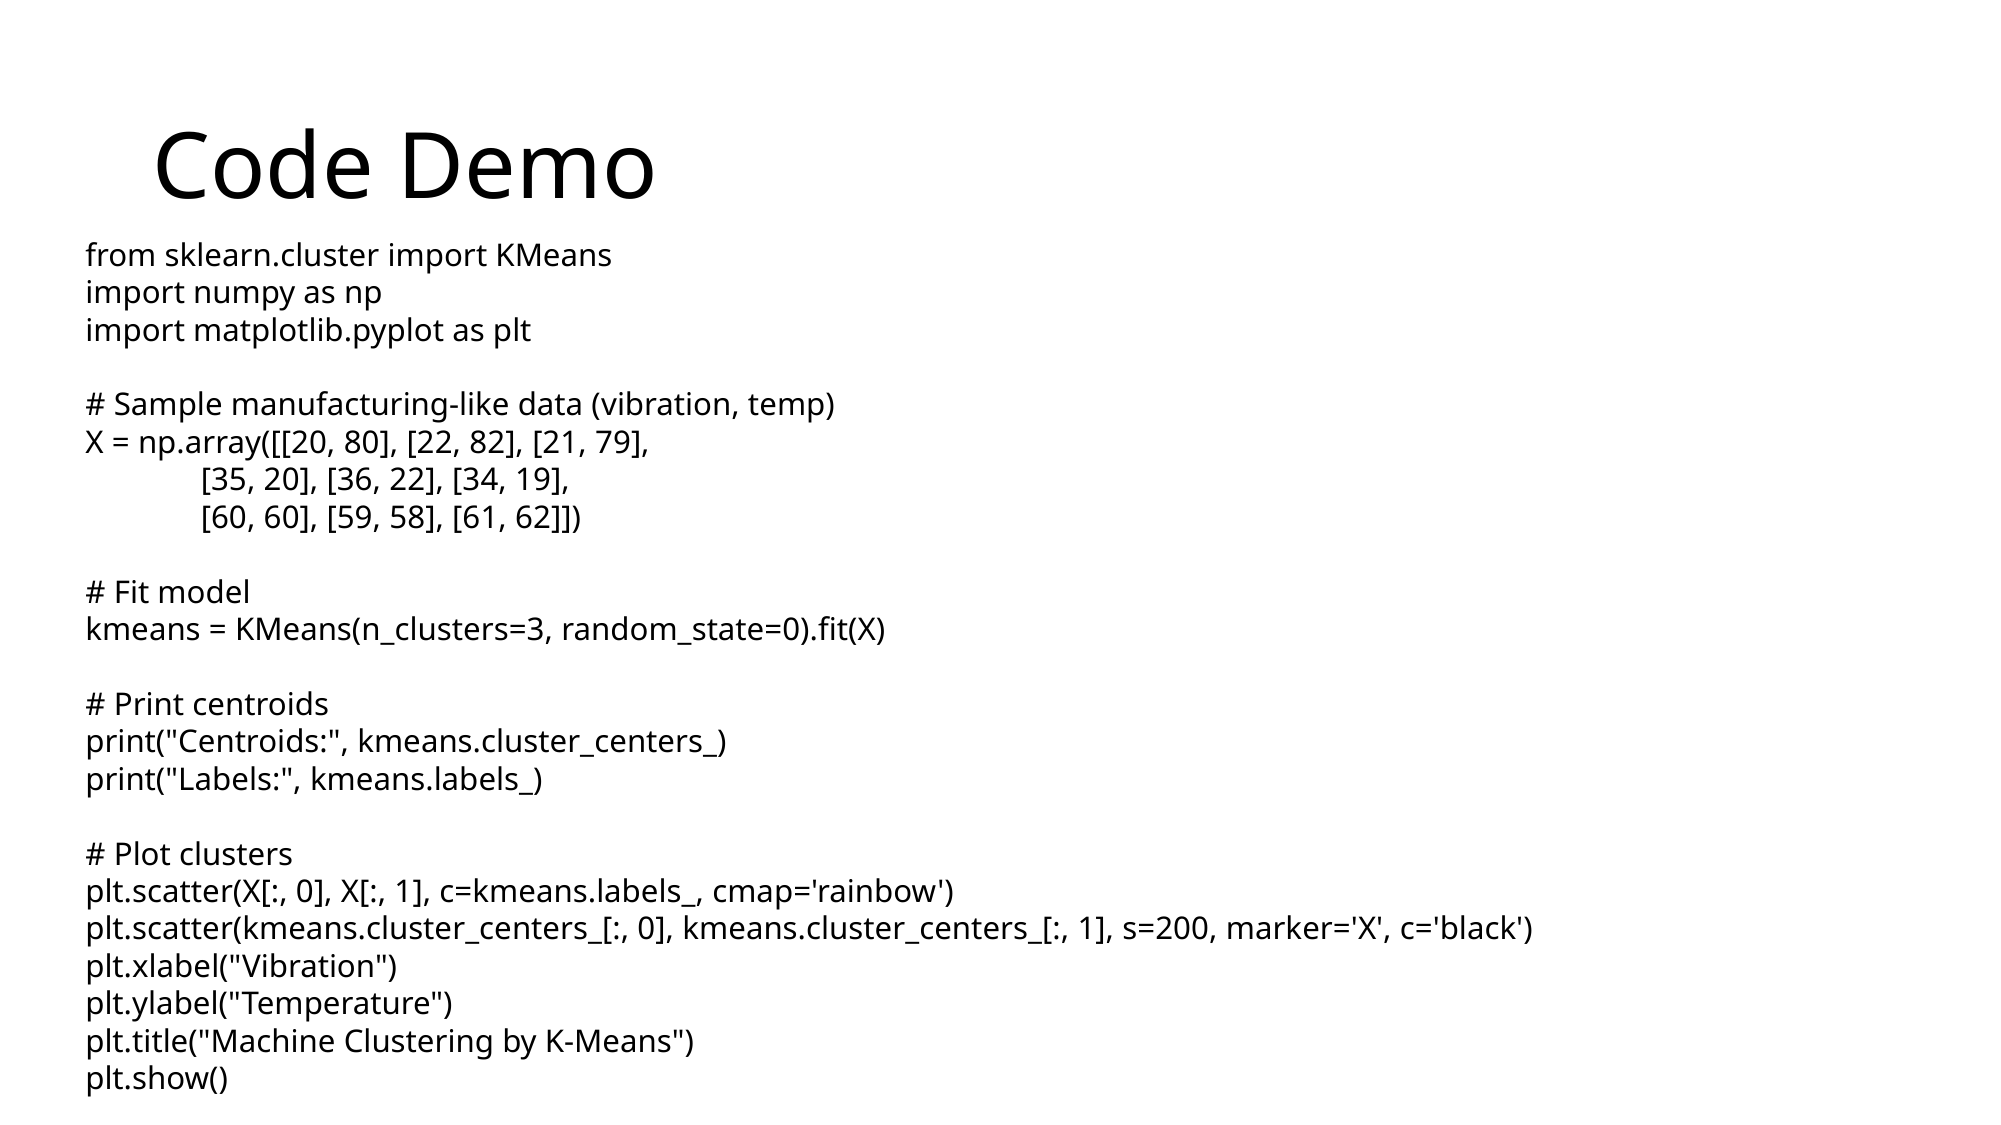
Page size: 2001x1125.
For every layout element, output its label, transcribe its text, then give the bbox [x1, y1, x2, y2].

title Code Demo [137, 59, 1863, 278]
text_box from sklearn.cluster import KMeans import numpy as np import matplotlib.pyplot as plt # Sample manufacturing-like data (vibration, temp) X = np.array([[20, 80], [22, 82], [21, 79], [35, 20], [36, 22], [34, 19], [60, 60], [59, 58], [61, 62]]) # Fit model kmeans = KMeans(n_clusters=3, random_state=0).fit(X) # Print centroids print("Centroids:", kmeans.cluster_centers_) print("Labels:", kmeans.labels_) # Plot clusters plt.scatter(X[:, 0], X[:, 1], c=kmeans.labels_, cmap='rainbow') plt.scatter(kmeans.cluster_centers_[:, 0], kmeans.cluster_centers_[:, 1], s=200, marker='X', c='black') plt.xlabel("Vibration") plt.ylabel("Temperature") plt.title("Machine Clustering by K-Means") plt.show() [70, 227, 1776, 1104]
